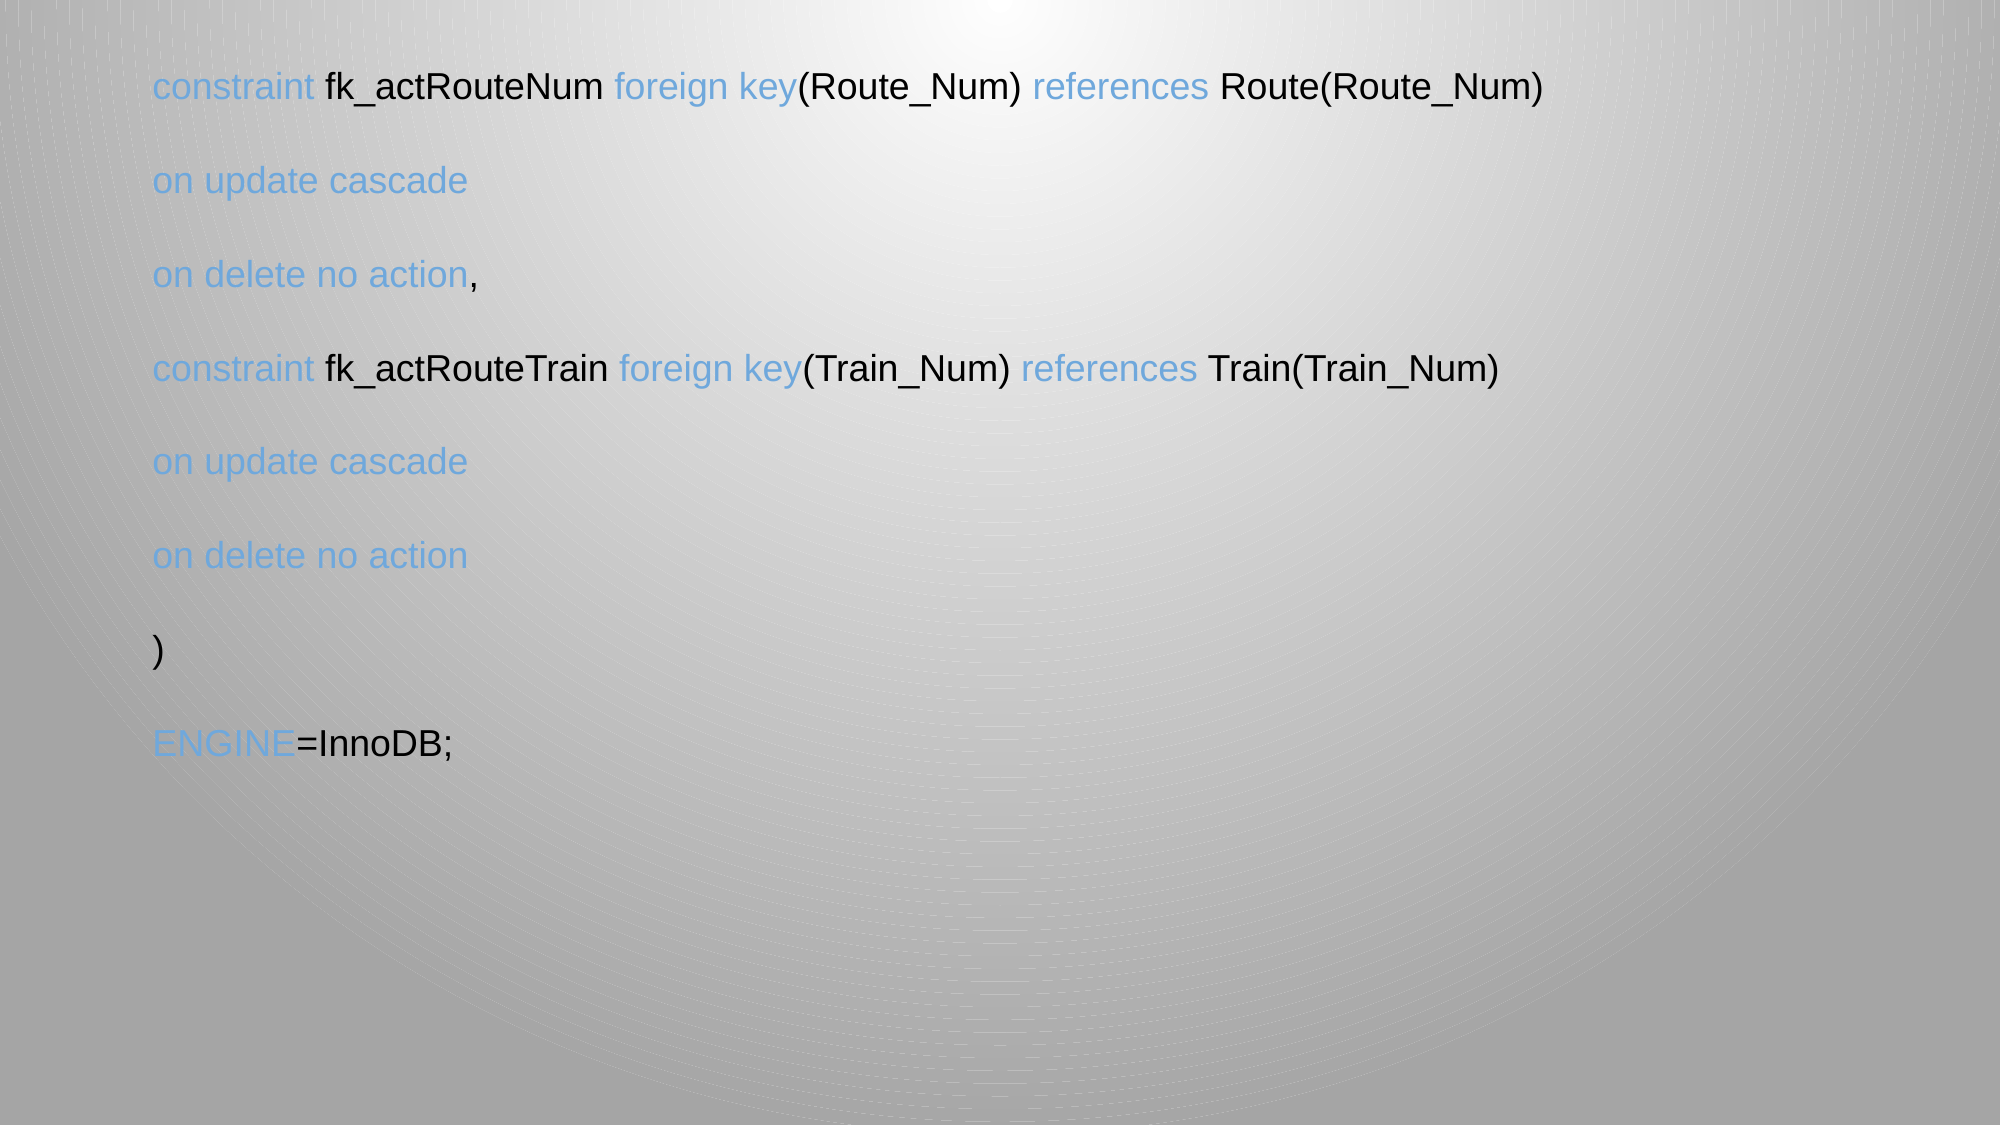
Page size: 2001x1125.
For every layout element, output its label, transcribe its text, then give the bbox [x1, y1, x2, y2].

list constraint fk_actRouteNum foreign key(Route_Num) references Route(Route_Num) on update cascade on delete no action, constraint fk_actRouteTrain foreign key(Train_Num) references Train(Train_Num) on update cascade on delete no action ) ENGINE=InnoDB; [137, 51, 1863, 1014]
